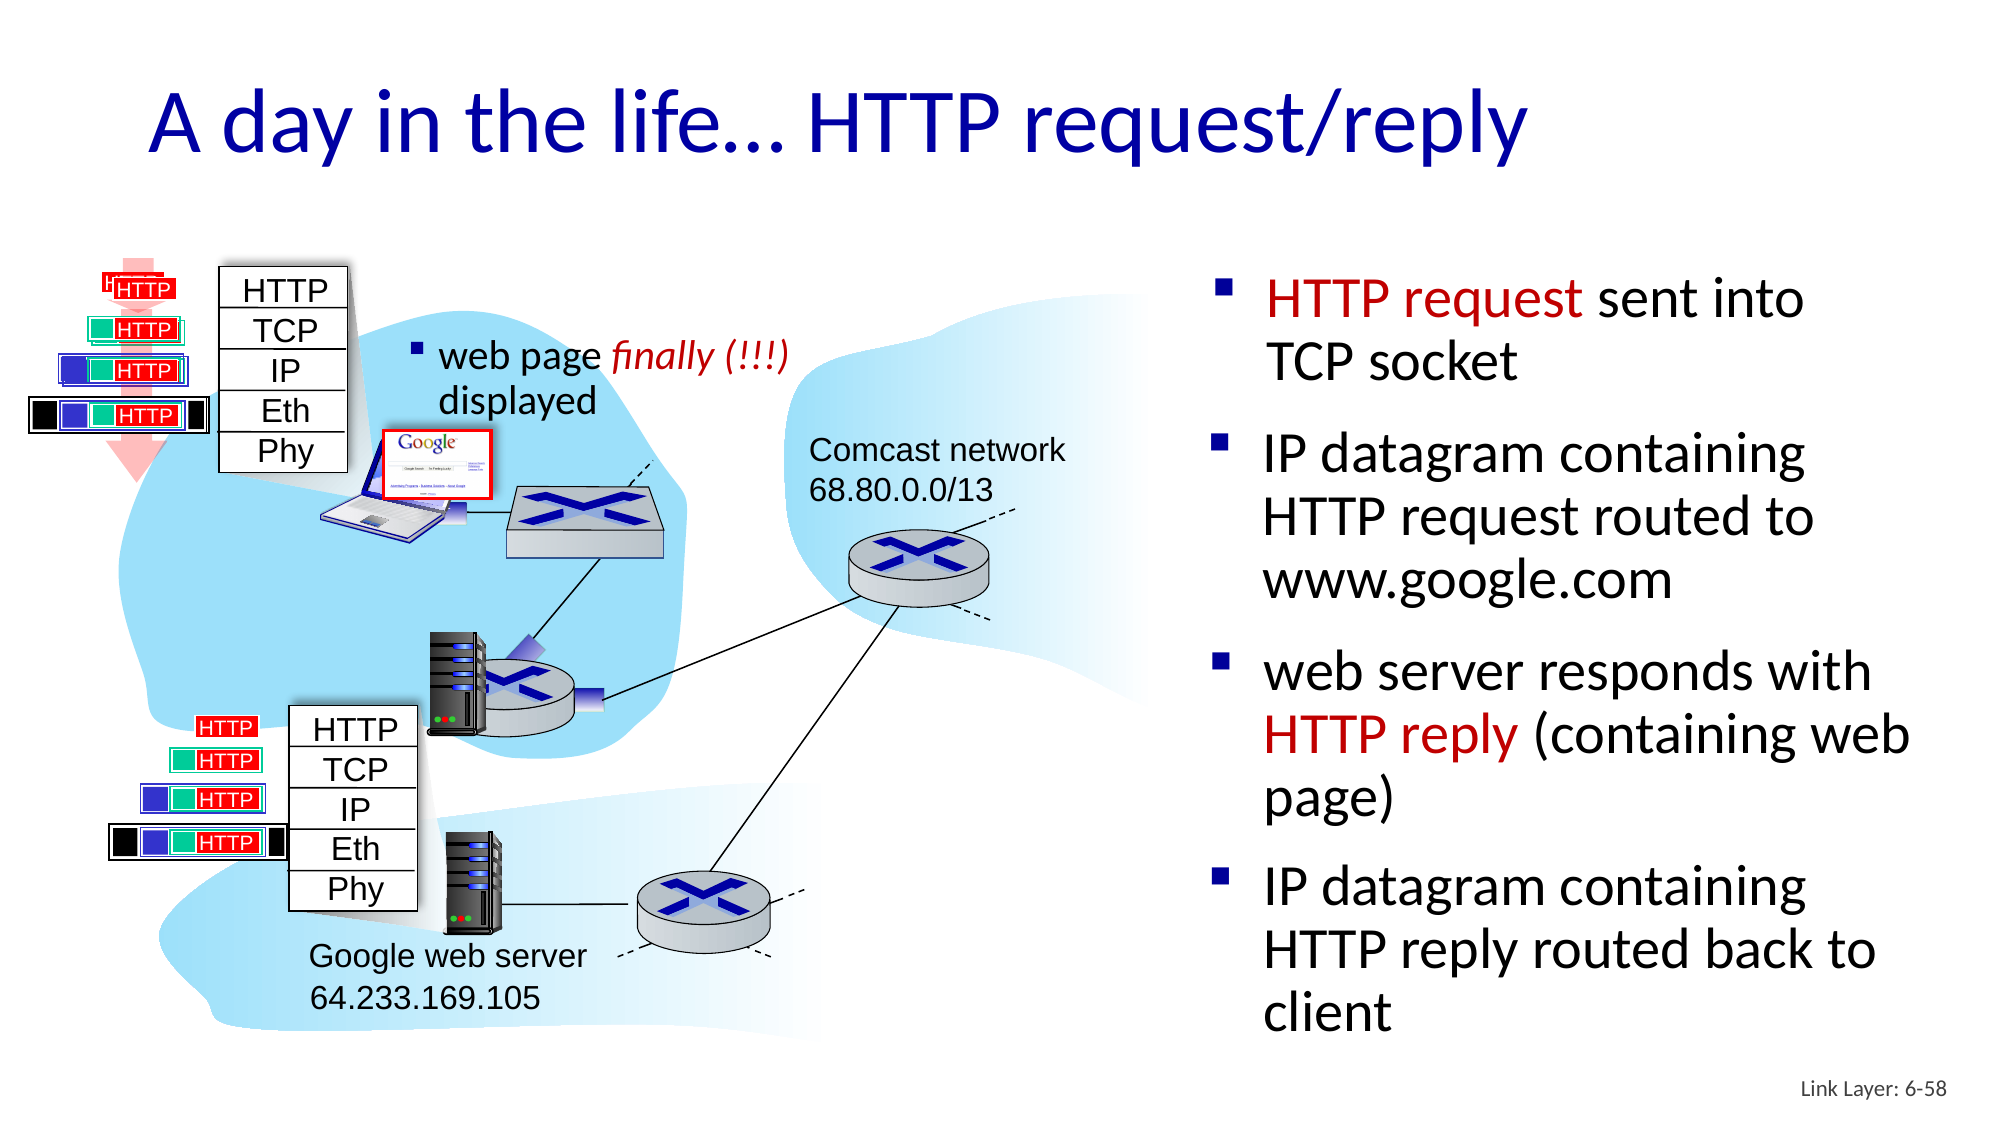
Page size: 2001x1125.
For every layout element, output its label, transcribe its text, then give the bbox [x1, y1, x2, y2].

slide_number Link Layer: 6-58 [1512, 1056, 1963, 1117]
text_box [447, 659, 575, 737]
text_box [506, 486, 664, 559]
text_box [443, 832, 503, 935]
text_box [31, 436, 209, 483]
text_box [29, 268, 207, 436]
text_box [109, 706, 287, 822]
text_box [949, 509, 1016, 535]
text_box Comcast network 68.80.0.0/13 [794, 421, 1091, 516]
text_box IP datagram containing HTTP reply routed back to client [1192, 847, 1909, 936]
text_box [771, 889, 805, 909]
text_box [159, 783, 1187, 1047]
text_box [617, 937, 666, 957]
title A day in the life… HTTP request/reply [133, 49, 1938, 197]
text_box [109, 822, 287, 863]
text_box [89, 258, 174, 268]
text_box HTTP request sent into TCP socket [1195, 259, 1915, 414]
text_box [784, 294, 1352, 718]
text_box [506, 634, 546, 659]
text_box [319, 439, 470, 547]
picture [384, 431, 490, 497]
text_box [217, 261, 378, 502]
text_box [287, 700, 447, 933]
text_box web server responds with HTTP reply (containing web page) [1192, 633, 1985, 795]
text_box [848, 529, 989, 608]
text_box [637, 871, 771, 954]
text_box web page finally (!!!) displayed [384, 326, 811, 415]
text_box Google web server [293, 926, 603, 982]
text_box [388, 310, 532, 326]
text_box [427, 632, 487, 736]
text_box [575, 688, 605, 712]
text_box [118, 327, 688, 759]
text_box IP datagram containing HTTP request routed to www.google.com [1191, 414, 1940, 577]
text_box 64.233.169.105 [295, 982, 557, 1024]
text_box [924, 594, 991, 620]
